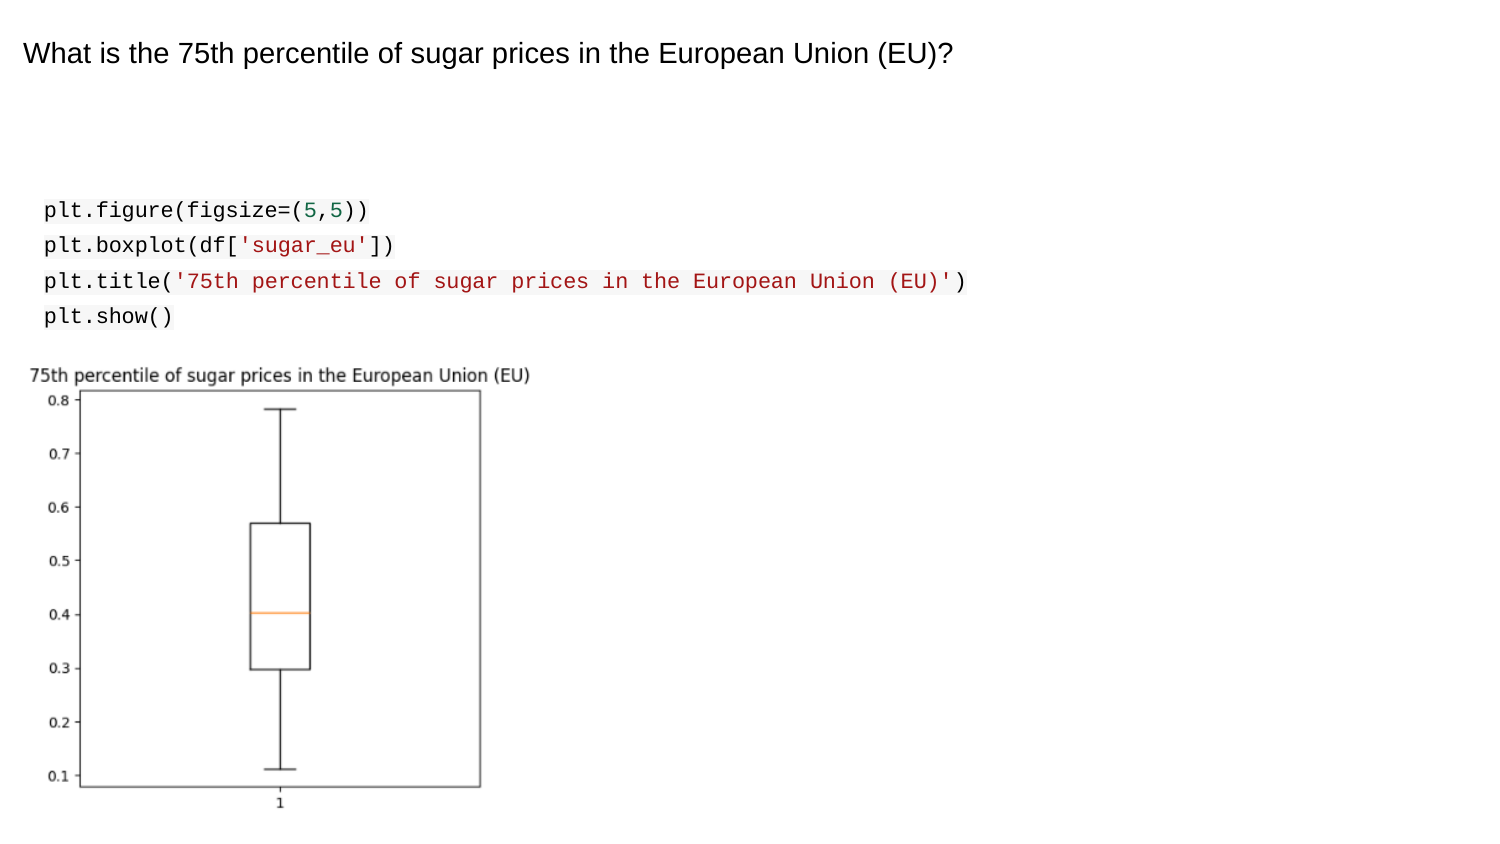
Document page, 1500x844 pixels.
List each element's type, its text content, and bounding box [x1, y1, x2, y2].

text_box plt.figure(figsize=(5,5)) plt.boxplot(df['sugar_eu']) plt.title('75th percentile of sugar prices in the European Union (EU)') plt.show() [28, 171, 1187, 343]
picture [24, 360, 584, 819]
text_box What is the 75th percentile of sugar prices in the European Union (EU)? [0, 19, 1500, 85]
